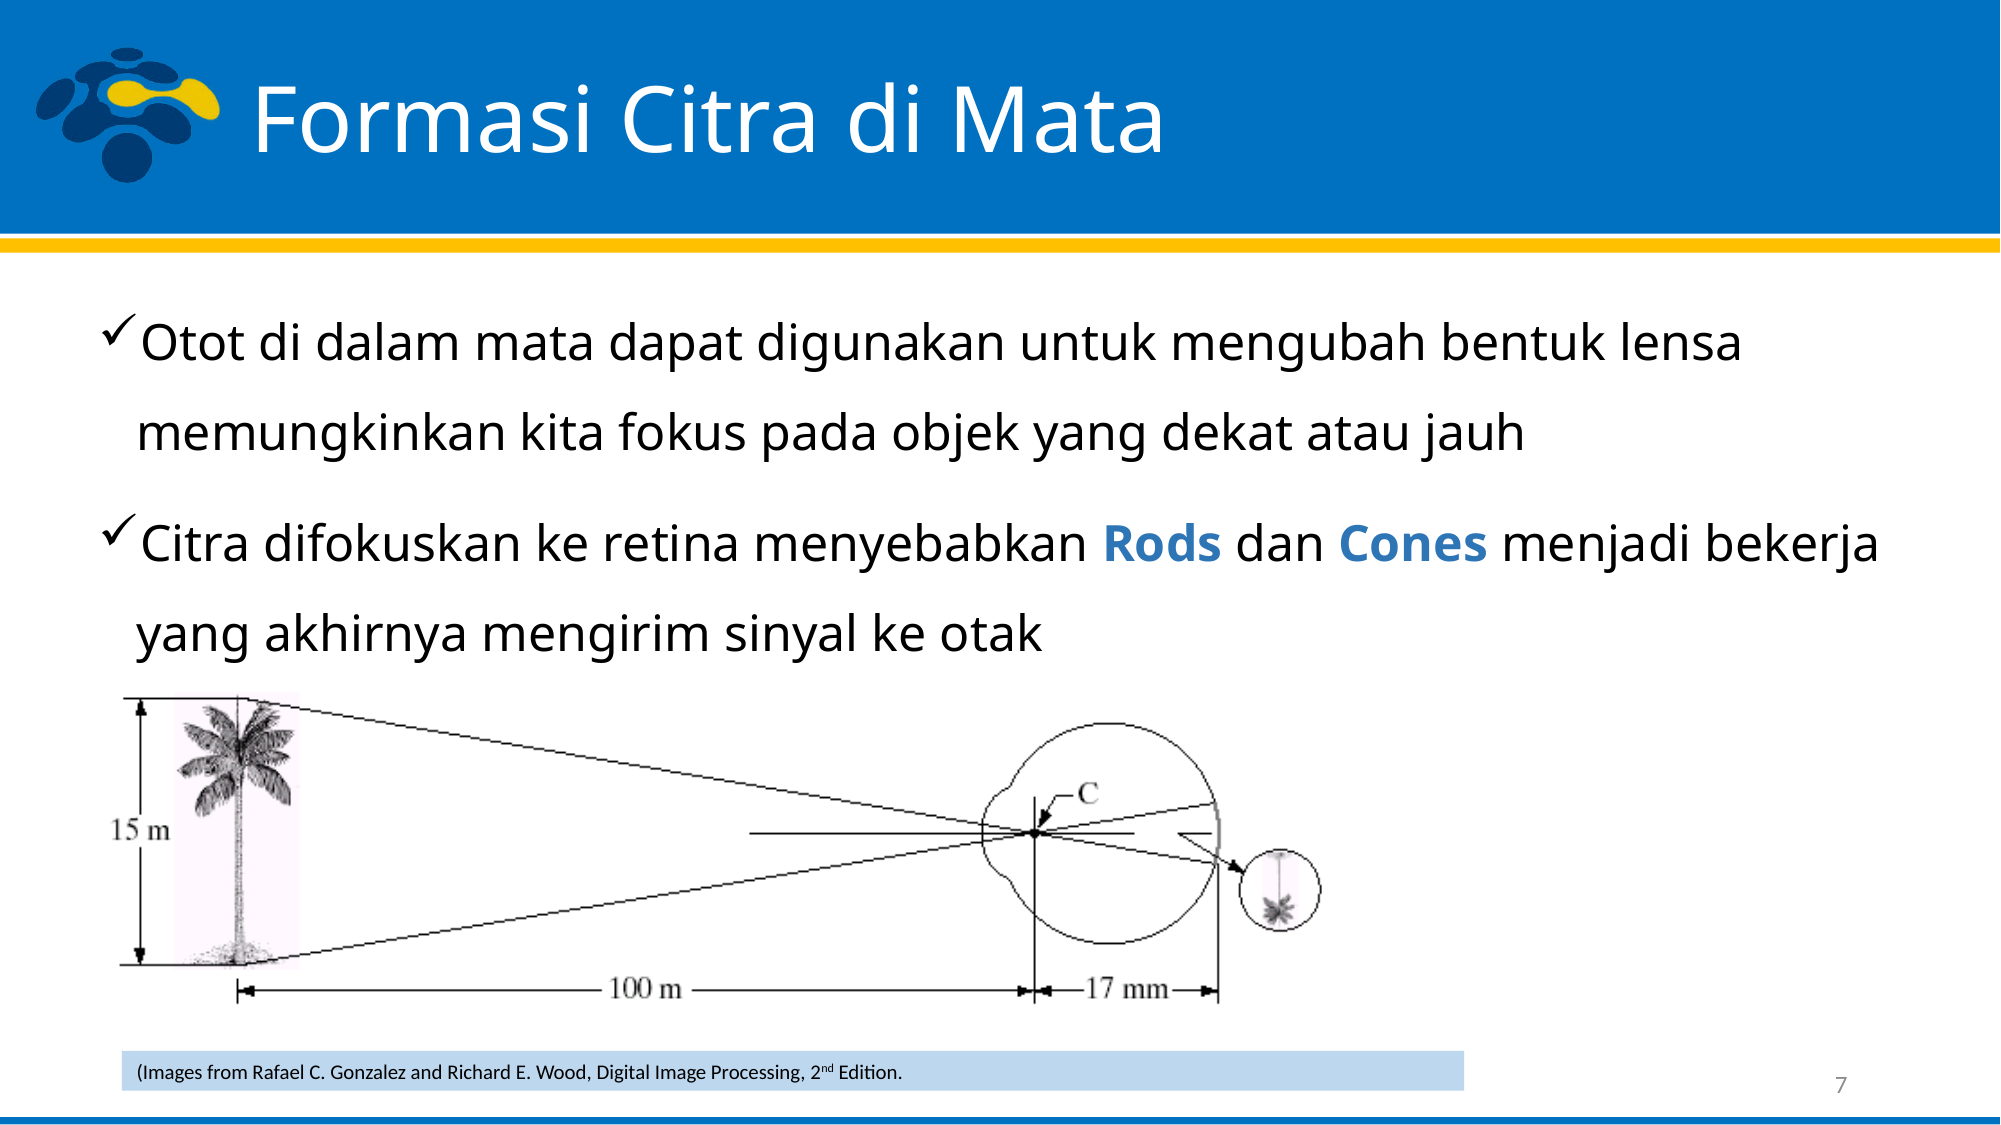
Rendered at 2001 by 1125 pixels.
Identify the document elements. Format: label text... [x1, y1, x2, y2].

picture [32, 42, 222, 187]
text_box (Images from Rafael C. Gonzalez and Richard E. Wood, Digital Image Processing, 2nd Edition. [121, 1050, 1465, 1091]
picture [83, 680, 1331, 1051]
title Formasi Citra di Mata [235, 26, 1926, 219]
list Otot di dalam mata dapat digunakan untuk mengubah bentuk lensa memungkinkan kita fokus pada objek yang dekat atau jauh Citra difokuskan ke retina menyebabkan Rods dan Cones menjadi bekerja yang akhirnya mengirim sinyal ke otak [83, 272, 1926, 675]
slide_number 7 [1412, 1053, 1863, 1114]
